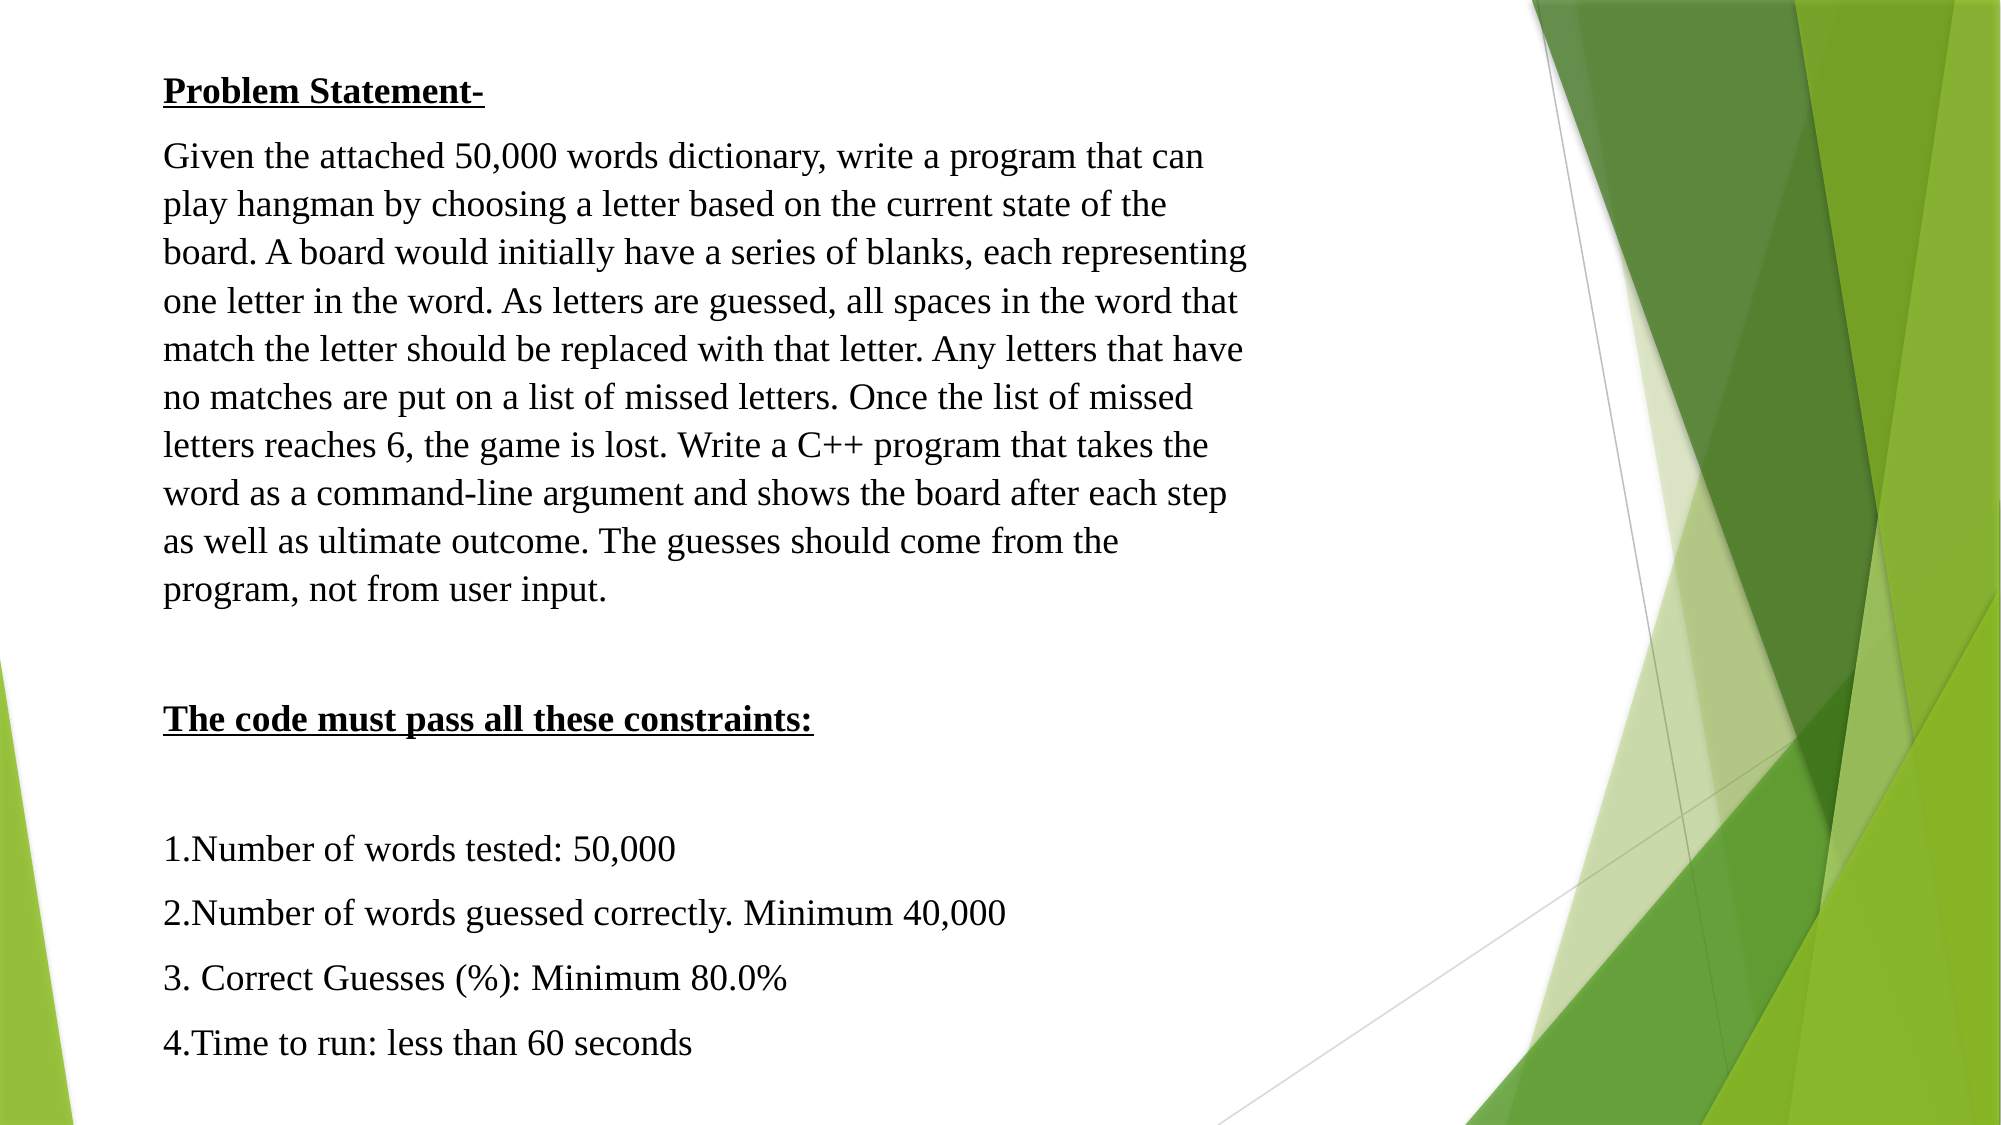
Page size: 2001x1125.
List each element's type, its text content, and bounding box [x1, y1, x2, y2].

text_box Problem Statement- Given the attached 50,000 words dictionary, write a program that can play hangman by choosing a letter based on the current state of the board. A board would initially have a series of blanks, each representing one letter in the word. As letters are guessed, all spaces in the word that match the letter should be replaced with that letter. Any letters that have no matches are put on a list of missed letters. Once the list of missed letters reaches 6, the game is lost. Write a C++ program that takes the word as a command-line argument and shows the board after each step as well as ultimate outcome. The guesses should come from the program, not from user input. The code must pass all these constraints: 1.Number of words tested: 50,000 2.Number of words guessed correctly. Minimum 40,000 3. Correct Guesses (%): Minimum 80.0% 4.Time to run: less than 60 seconds [148, 55, 1278, 1125]
